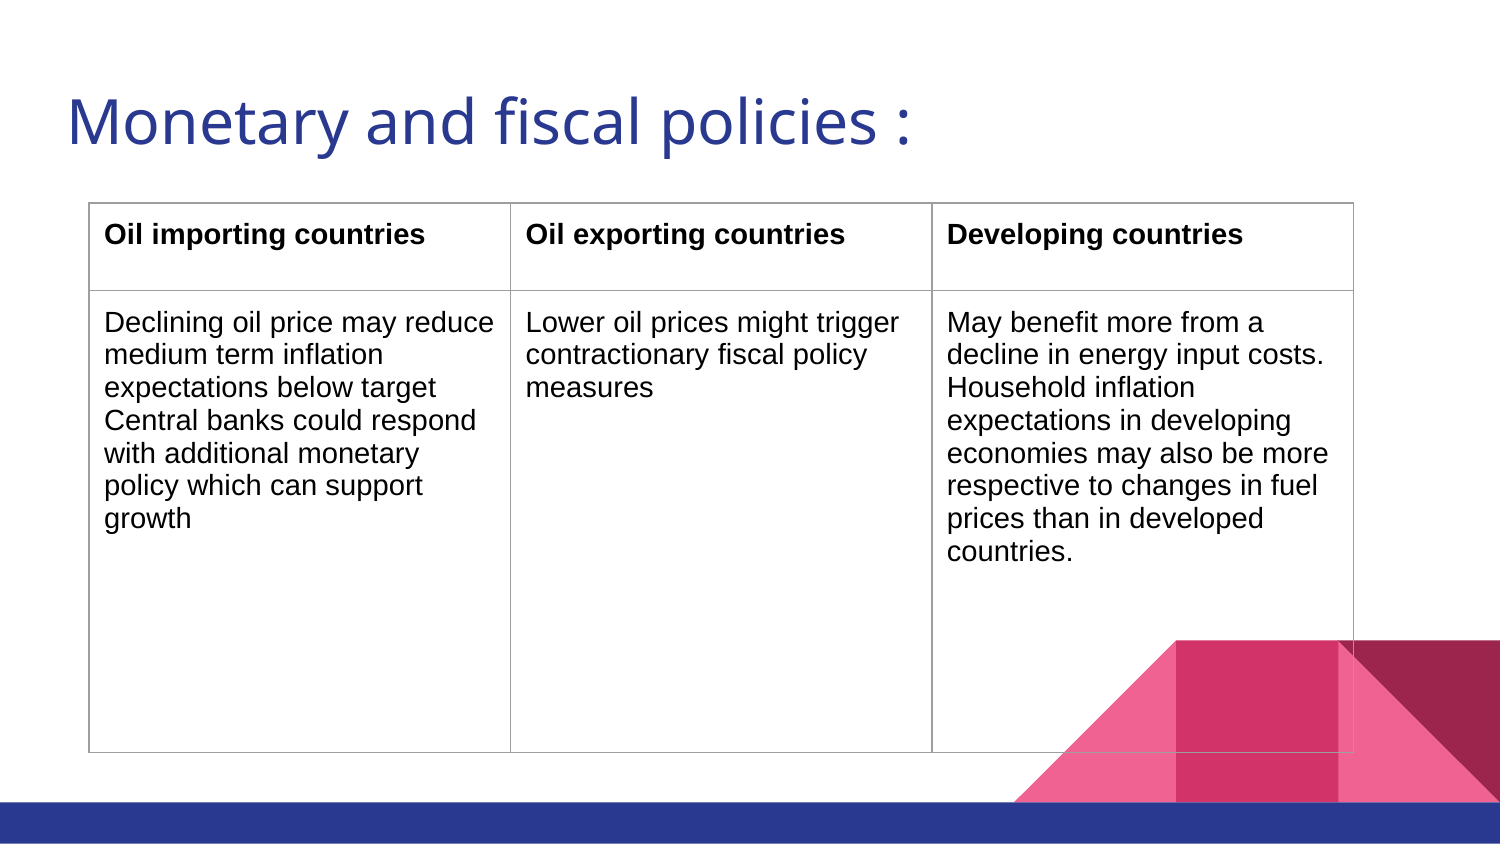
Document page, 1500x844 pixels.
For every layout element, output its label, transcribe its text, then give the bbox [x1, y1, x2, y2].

table_cell Lower oil prices might trigger contractionary fiscal policy measures [511, 291, 931, 752]
table_cell May benefit more from a decline in energy input costs. Household inflation expectations in developing economies may also be more respective to changes in fuel prices than in developed countries. [933, 291, 1353, 752]
table_cell Declining oil price may reduce medium term inflation expectations below target Central banks could respond with additional monetary policy which can support growth [90, 291, 510, 752]
title Monetary and fiscal policies : [51, 67, 1449, 167]
table_header Developing countries [933, 204, 1353, 290]
table_header Oil importing countries [90, 204, 510, 290]
table_header Oil exporting countries [511, 204, 931, 290]
